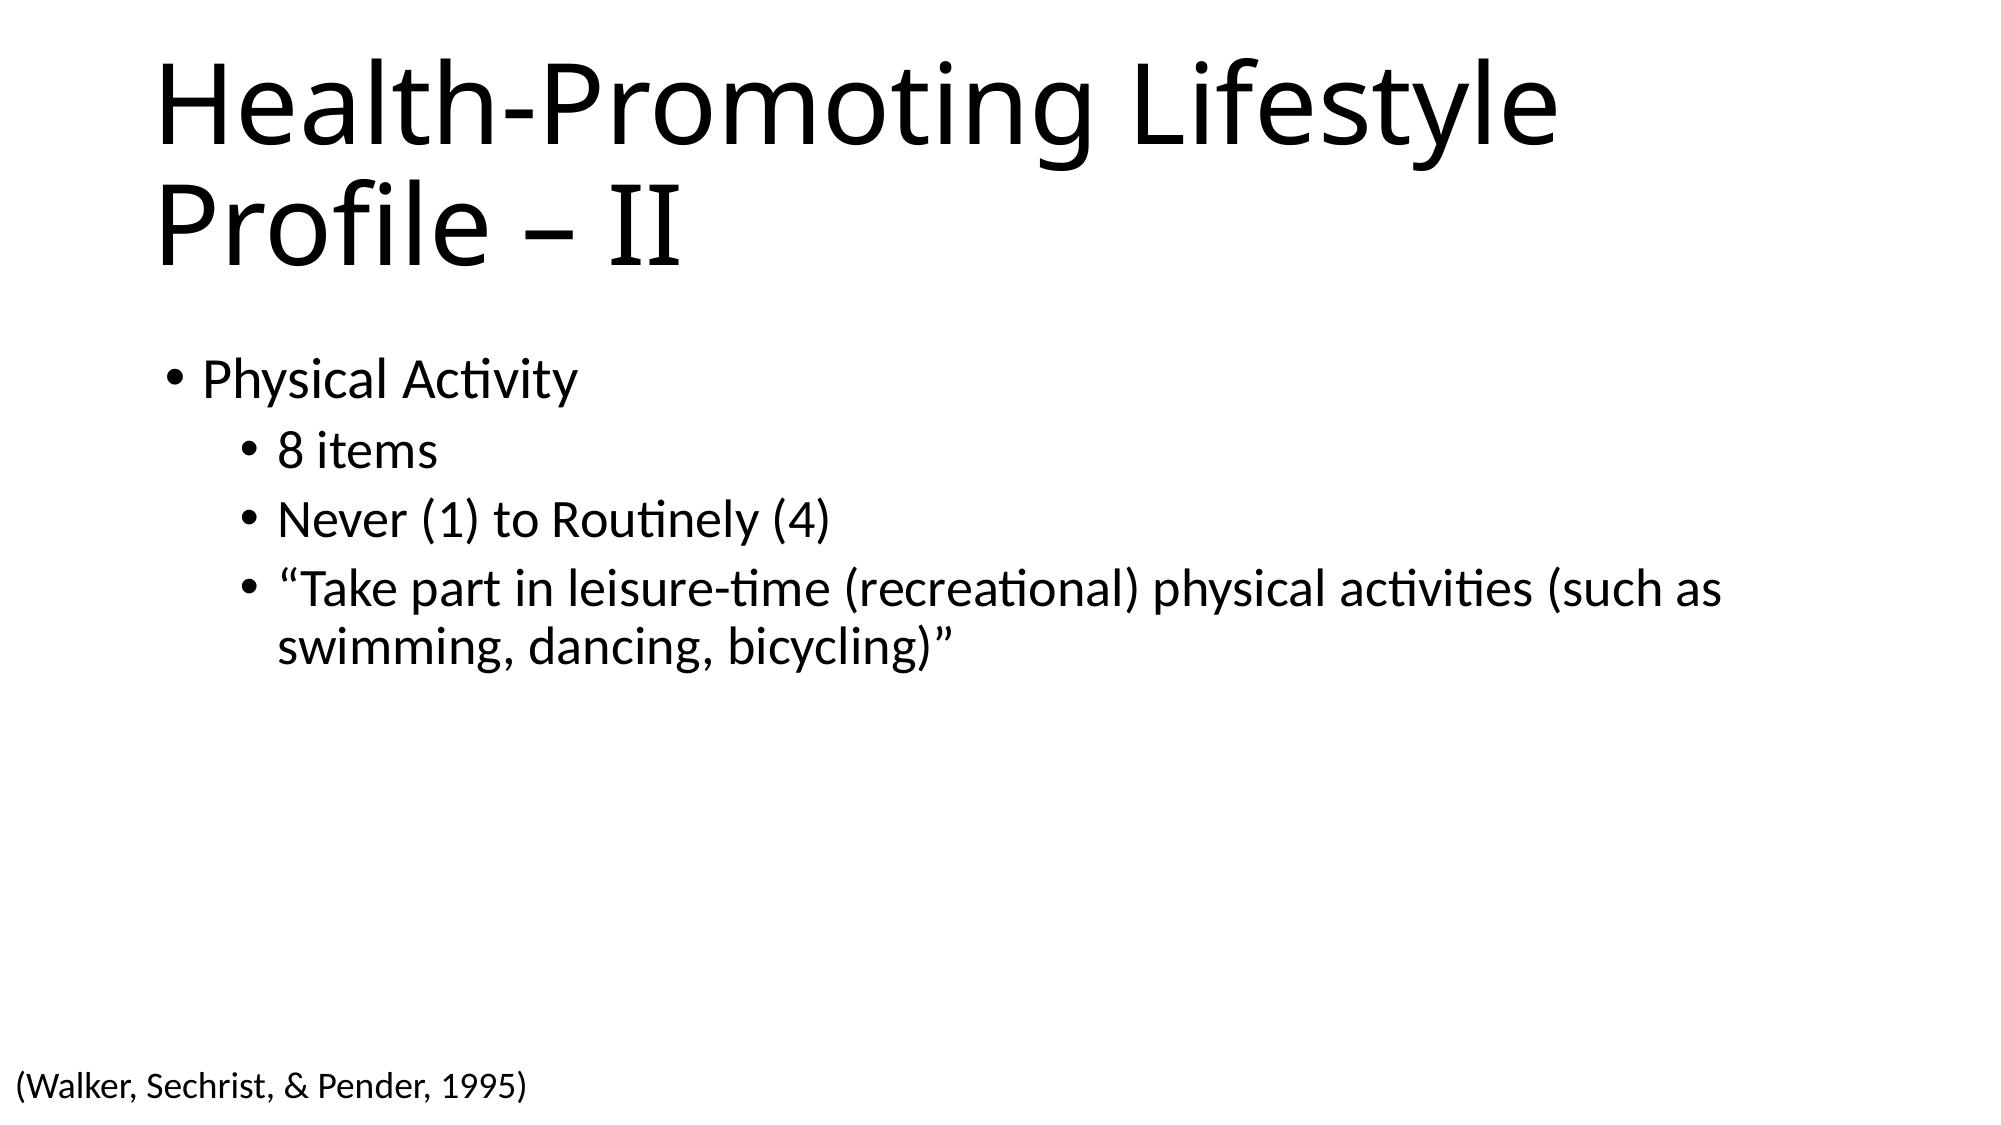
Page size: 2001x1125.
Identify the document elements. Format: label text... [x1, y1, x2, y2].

title Health-Promoting Lifestyle Profile – II [137, 59, 1863, 278]
list Physical Activity 8 items Never (1) to Routinely (4) “Take part in leisure-time (recreational) physical activities (such as swimming, dancing, bicycling)” [149, 340, 1850, 1054]
text_box (Walker, Sechrist, & Pender, 1995) [0, 1054, 2000, 1114]
